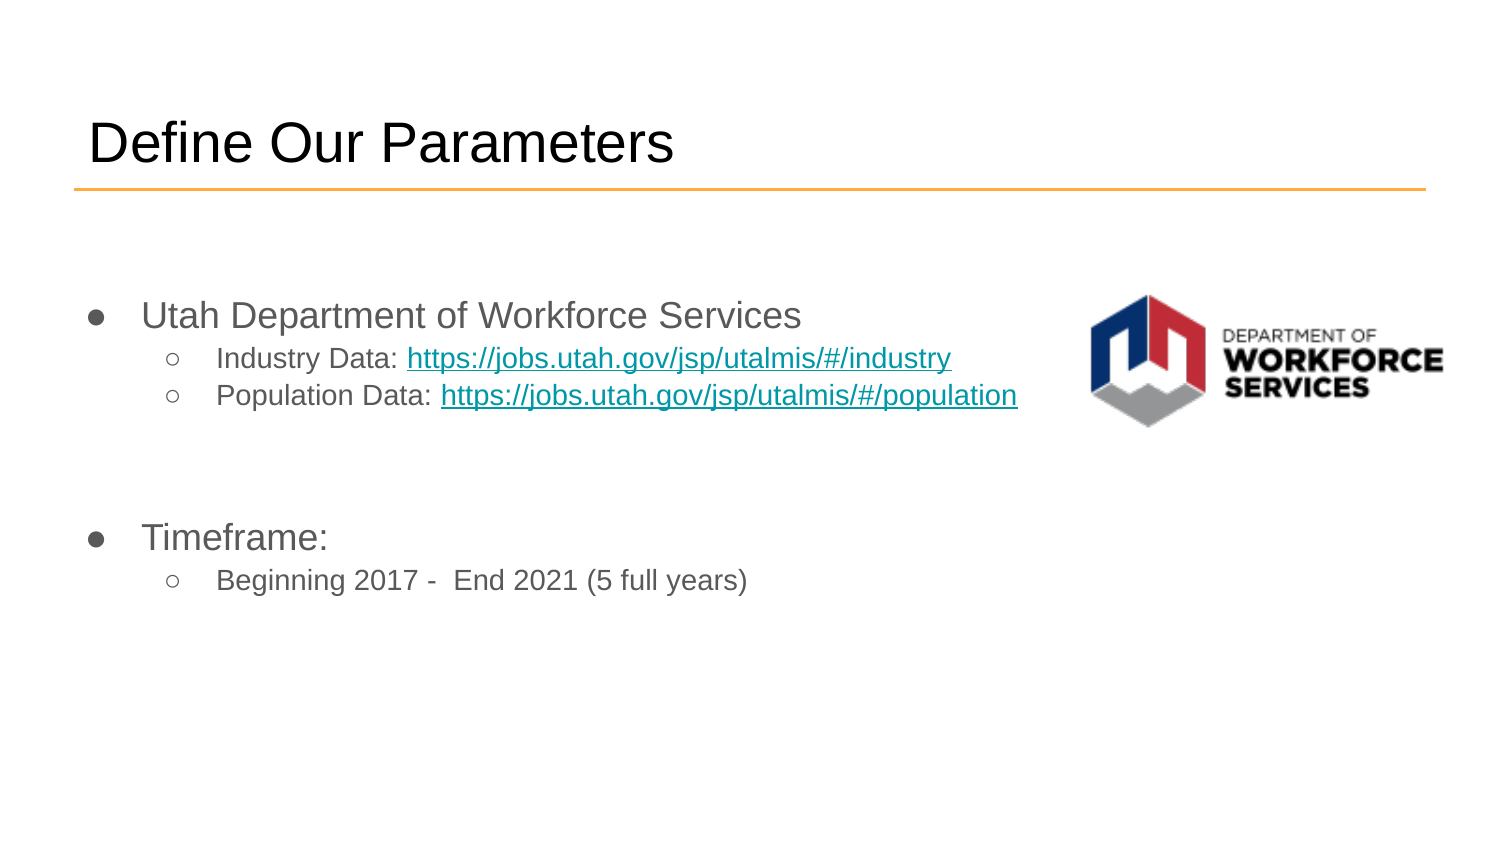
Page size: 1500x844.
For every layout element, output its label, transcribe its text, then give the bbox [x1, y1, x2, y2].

picture [1086, 290, 1450, 433]
list Utah Department of Workforce Services Industry Data: https://jobs.utah.gov/jsp/utalmis/#/industry Population Data: https://jobs.utah.gov/jsp/utalmis/#/population Timeframe: Beginning 2017 - End 2021 (5 full years) [51, 273, 1449, 802]
title Define Our Parameters [73, 95, 1427, 189]
